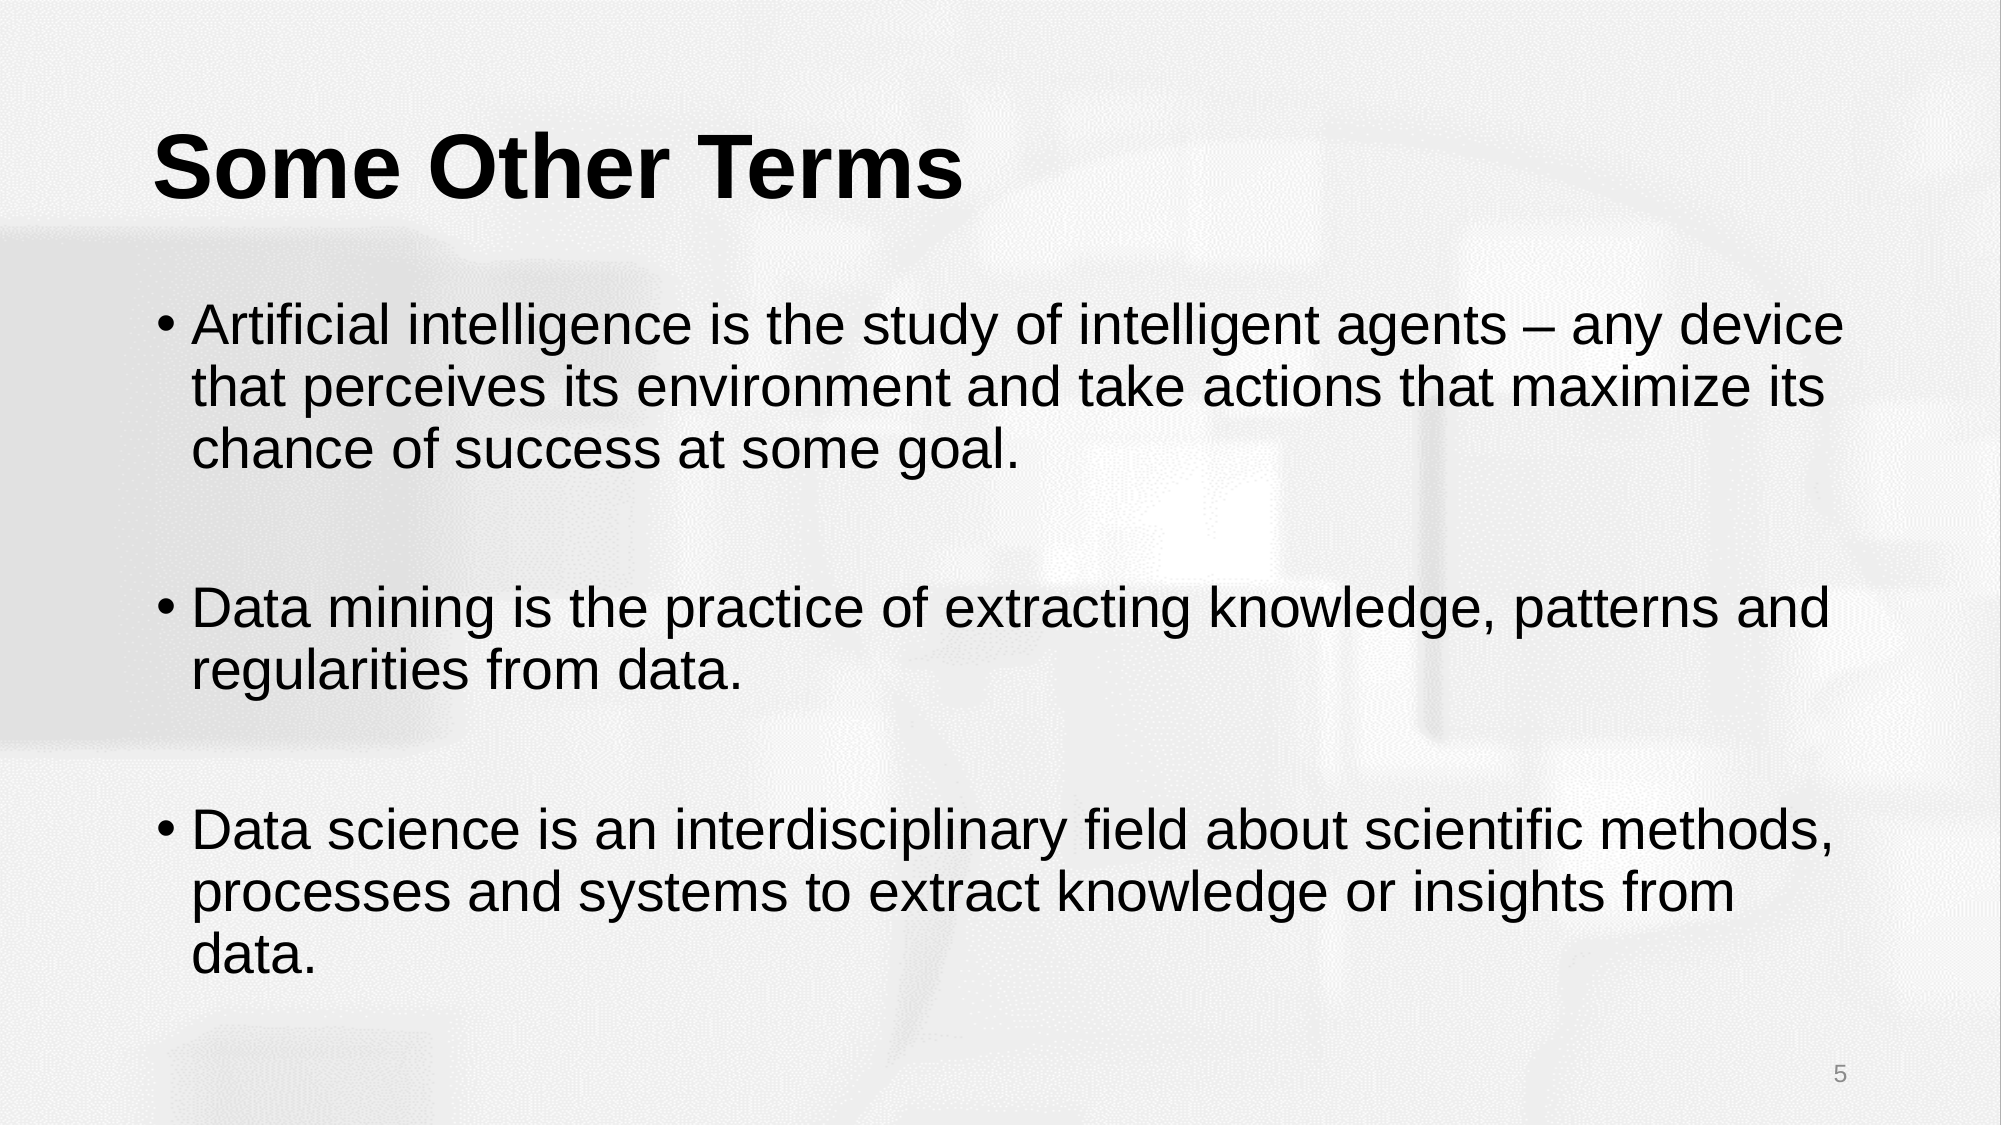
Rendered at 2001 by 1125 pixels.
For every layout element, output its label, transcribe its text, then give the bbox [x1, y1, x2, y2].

list Artificial intelligence is the study of intelligent agents – any device that perceives its environment and take actions that maximize its chance of success at some goal. Data mining is the practice of extracting knowledge, patterns and regularities from data. Data science is an interdisciplinary field about scientific methods, processes and systems to extract knowledge or insights from data. [141, 287, 1867, 1001]
title Some Other Terms [137, 59, 1863, 278]
picture [0, 0, 2001, 1125]
slide_number 5 [1412, 1042, 1863, 1103]
